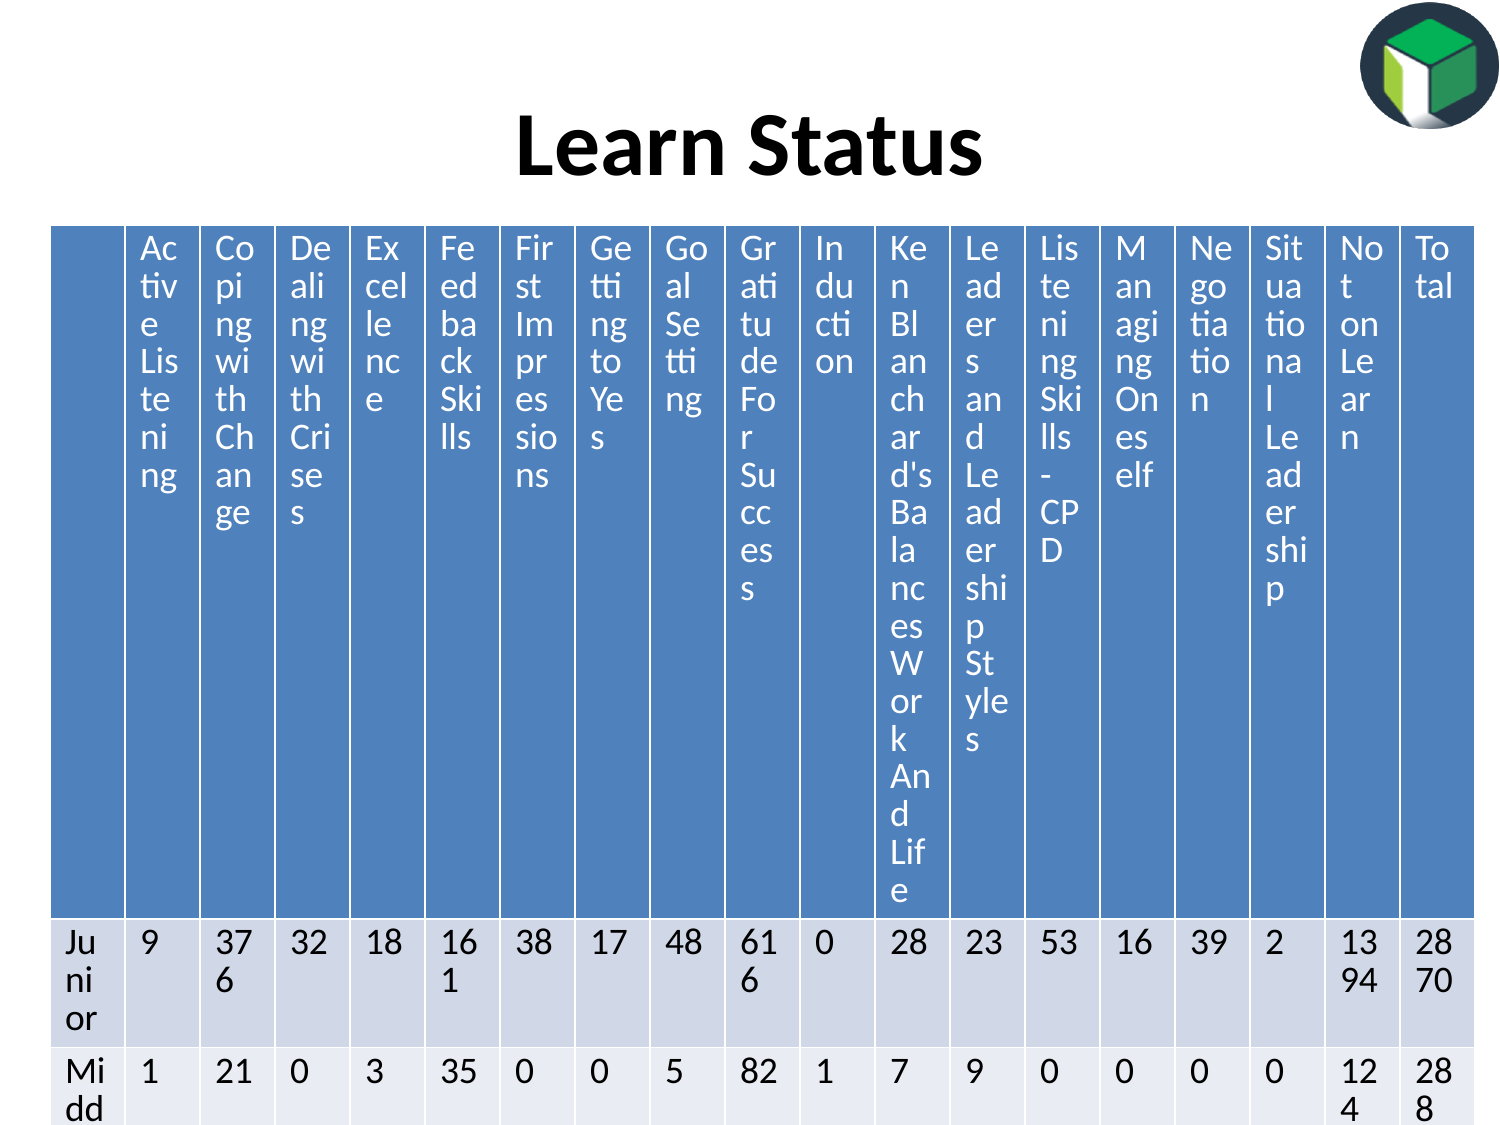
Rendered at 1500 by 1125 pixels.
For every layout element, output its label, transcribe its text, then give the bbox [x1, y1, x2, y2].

table_cell 288 [1401, 1048, 1474, 1125]
table_header Situational Leadership [1251, 226, 1324, 918]
table_cell 3 [351, 1048, 424, 1125]
table_cell 2 [1251, 920, 1324, 1047]
table_header Leaders and Leadership Styles [951, 226, 1024, 918]
table_cell 9 [126, 920, 199, 1047]
table_header Induction [801, 226, 874, 918]
table_header Active Listening [126, 226, 199, 918]
table_cell 38 [501, 920, 574, 1047]
table_cell 18 [351, 920, 424, 1047]
table_cell Junior [51, 920, 124, 1047]
table_cell 376 [201, 920, 274, 1047]
table_cell 0 [1026, 1048, 1099, 1125]
title Learn Status [75, 45, 1425, 224]
table_header [51, 226, 124, 918]
table_cell 0 [1101, 1048, 1174, 1125]
table_cell 16 [1101, 920, 1174, 1047]
table_cell 124 [1326, 1048, 1399, 1125]
table_cell 1 [801, 1048, 874, 1125]
table_cell 82 [726, 1048, 799, 1125]
table_header Ken Blanchard's Balances Work And Life [876, 226, 949, 918]
table_cell 48 [651, 920, 724, 1047]
table_cell 0 [801, 920, 874, 1047]
table_cell 53 [1026, 920, 1099, 1047]
table_cell 17 [576, 920, 649, 1047]
table_cell 21 [201, 1048, 274, 1125]
table_header Listening Skills - CPD [1026, 226, 1099, 918]
table_header Dealing with Crises [276, 226, 349, 918]
table_cell 7 [876, 1048, 949, 1125]
table_cell 616 [726, 920, 799, 1047]
table_header Total [1401, 226, 1474, 918]
table_cell 161 [426, 920, 499, 1047]
table_header Not on Learn [1326, 226, 1399, 918]
table_header First Impressions [501, 226, 574, 918]
table_cell 5 [651, 1048, 724, 1125]
table_cell 28 [876, 920, 949, 1047]
table_cell 0 [576, 1048, 649, 1125]
table_header Getting to Yes [576, 226, 649, 918]
table_cell 2870 [1401, 920, 1474, 1047]
table_cell 1 [126, 1048, 199, 1125]
table_header Negotiation [1176, 226, 1249, 918]
table_header Excellence [351, 226, 424, 918]
table_cell 35 [426, 1048, 499, 1125]
table_header Coping with Change [201, 226, 274, 918]
table_cell 1394 [1326, 920, 1399, 1047]
table_cell 23 [951, 920, 1024, 1047]
table_cell 39 [1176, 920, 1249, 1047]
table_cell 0 [276, 1048, 349, 1125]
table_cell 0 [1251, 1048, 1324, 1125]
table_header Goal Setting [651, 226, 724, 918]
table_cell 0 [501, 1048, 574, 1125]
table_cell 32 [276, 920, 349, 1047]
table_header Managing Oneself [1101, 226, 1174, 918]
table_header Gratitude For Success [726, 226, 799, 918]
table_cell 9 [951, 1048, 1024, 1125]
table_cell Middle [51, 1048, 124, 1125]
table_cell 0 [1176, 1048, 1249, 1125]
picture [1360, 2, 1499, 130]
table_header Feedback Skills [426, 226, 499, 918]
